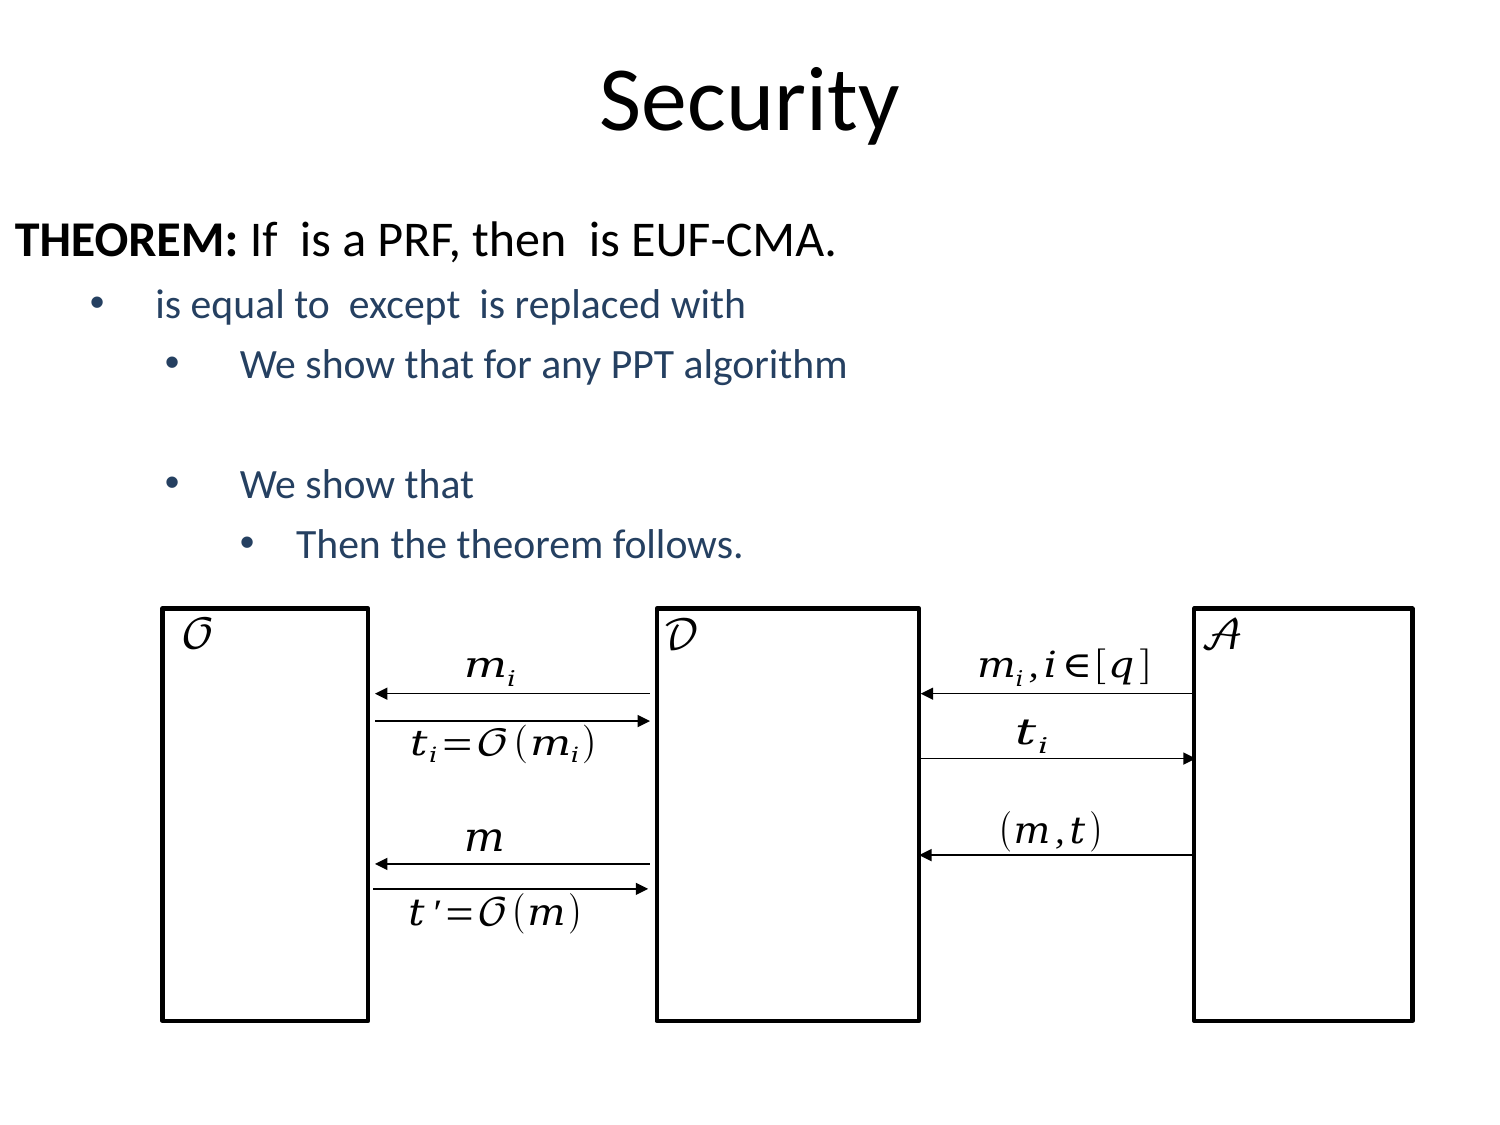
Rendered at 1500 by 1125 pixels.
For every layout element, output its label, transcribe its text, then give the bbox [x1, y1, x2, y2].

text_box [160, 606, 370, 1023]
text_box [1192, 606, 1415, 1023]
title Security [0, 0, 1500, 188]
text_box [655, 606, 921, 1023]
